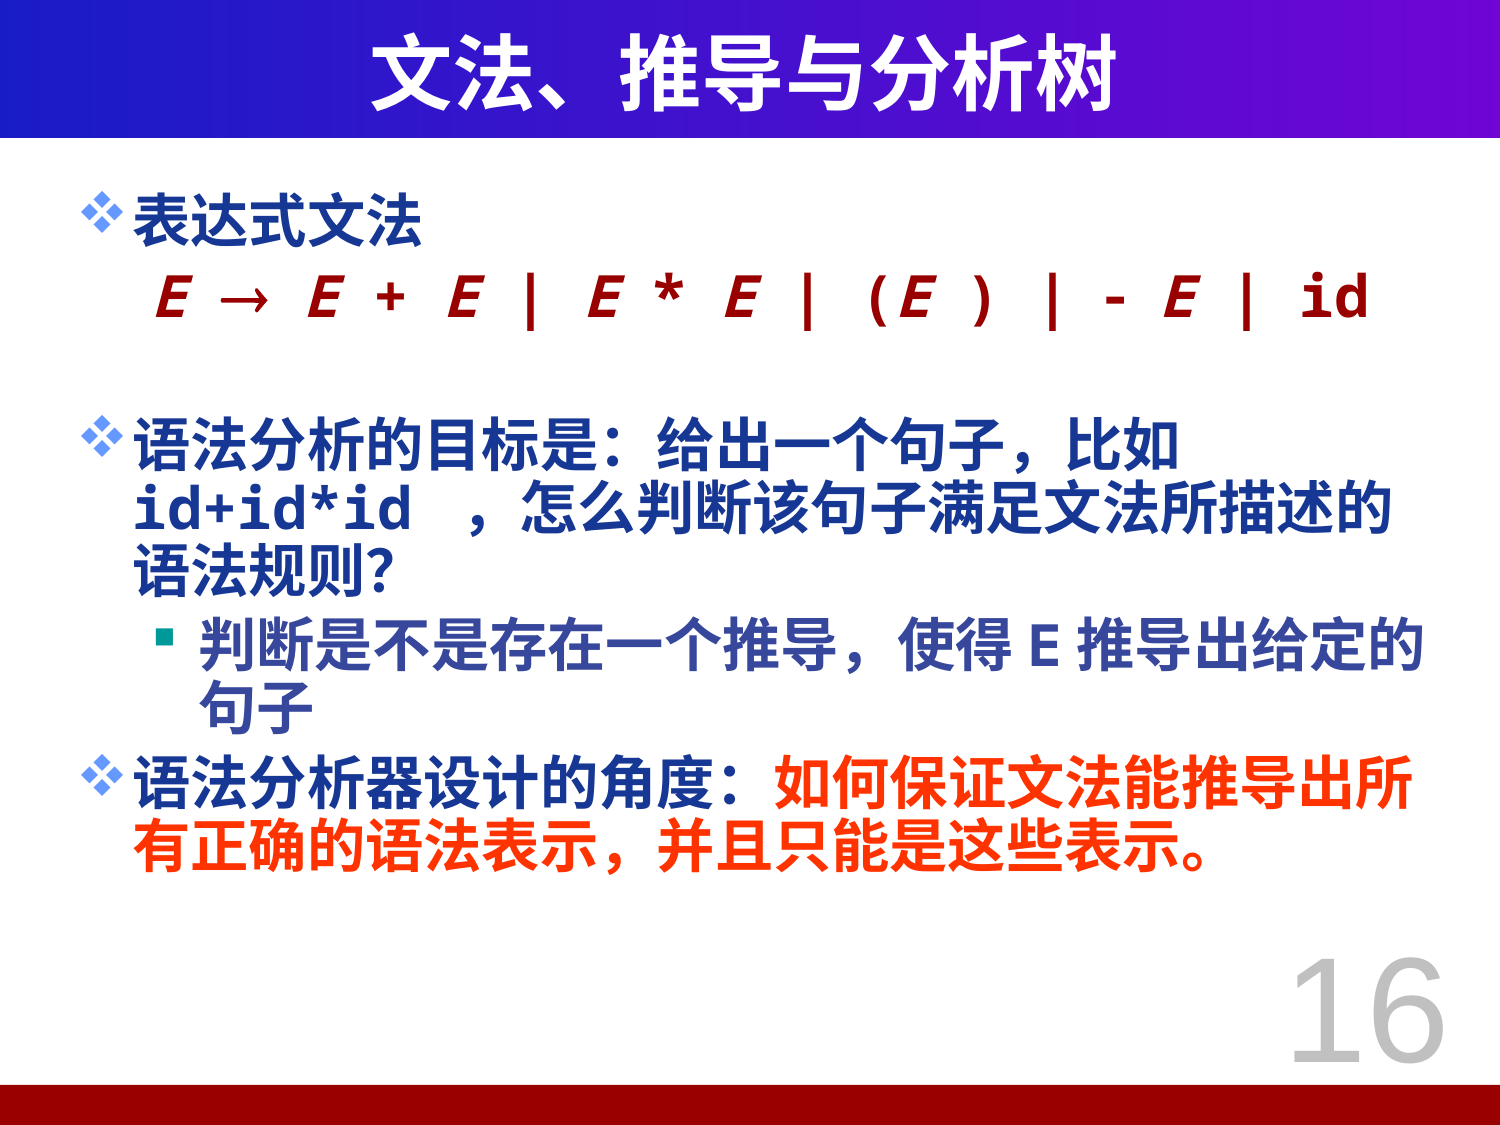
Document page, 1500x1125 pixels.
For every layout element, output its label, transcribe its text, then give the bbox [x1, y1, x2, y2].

title 文法、推导与分析树 [49, 24, 1438, 118]
list 表达式文法 E  E + E | E * E | (E ) |  E | id 语法分析的目标是：给出一个句子，比如id+id*id ，怎么判断该句子满足文法所描述的语法规则？ 判断是不是存在一个推导，使得E推导出给定的句子 语法分析器设计的角度：如何保证文法能推导出所有正确的语法表示，并且只能是这些表示。 [61, 184, 1460, 1043]
slide_number 16 [1234, 904, 1500, 1118]
